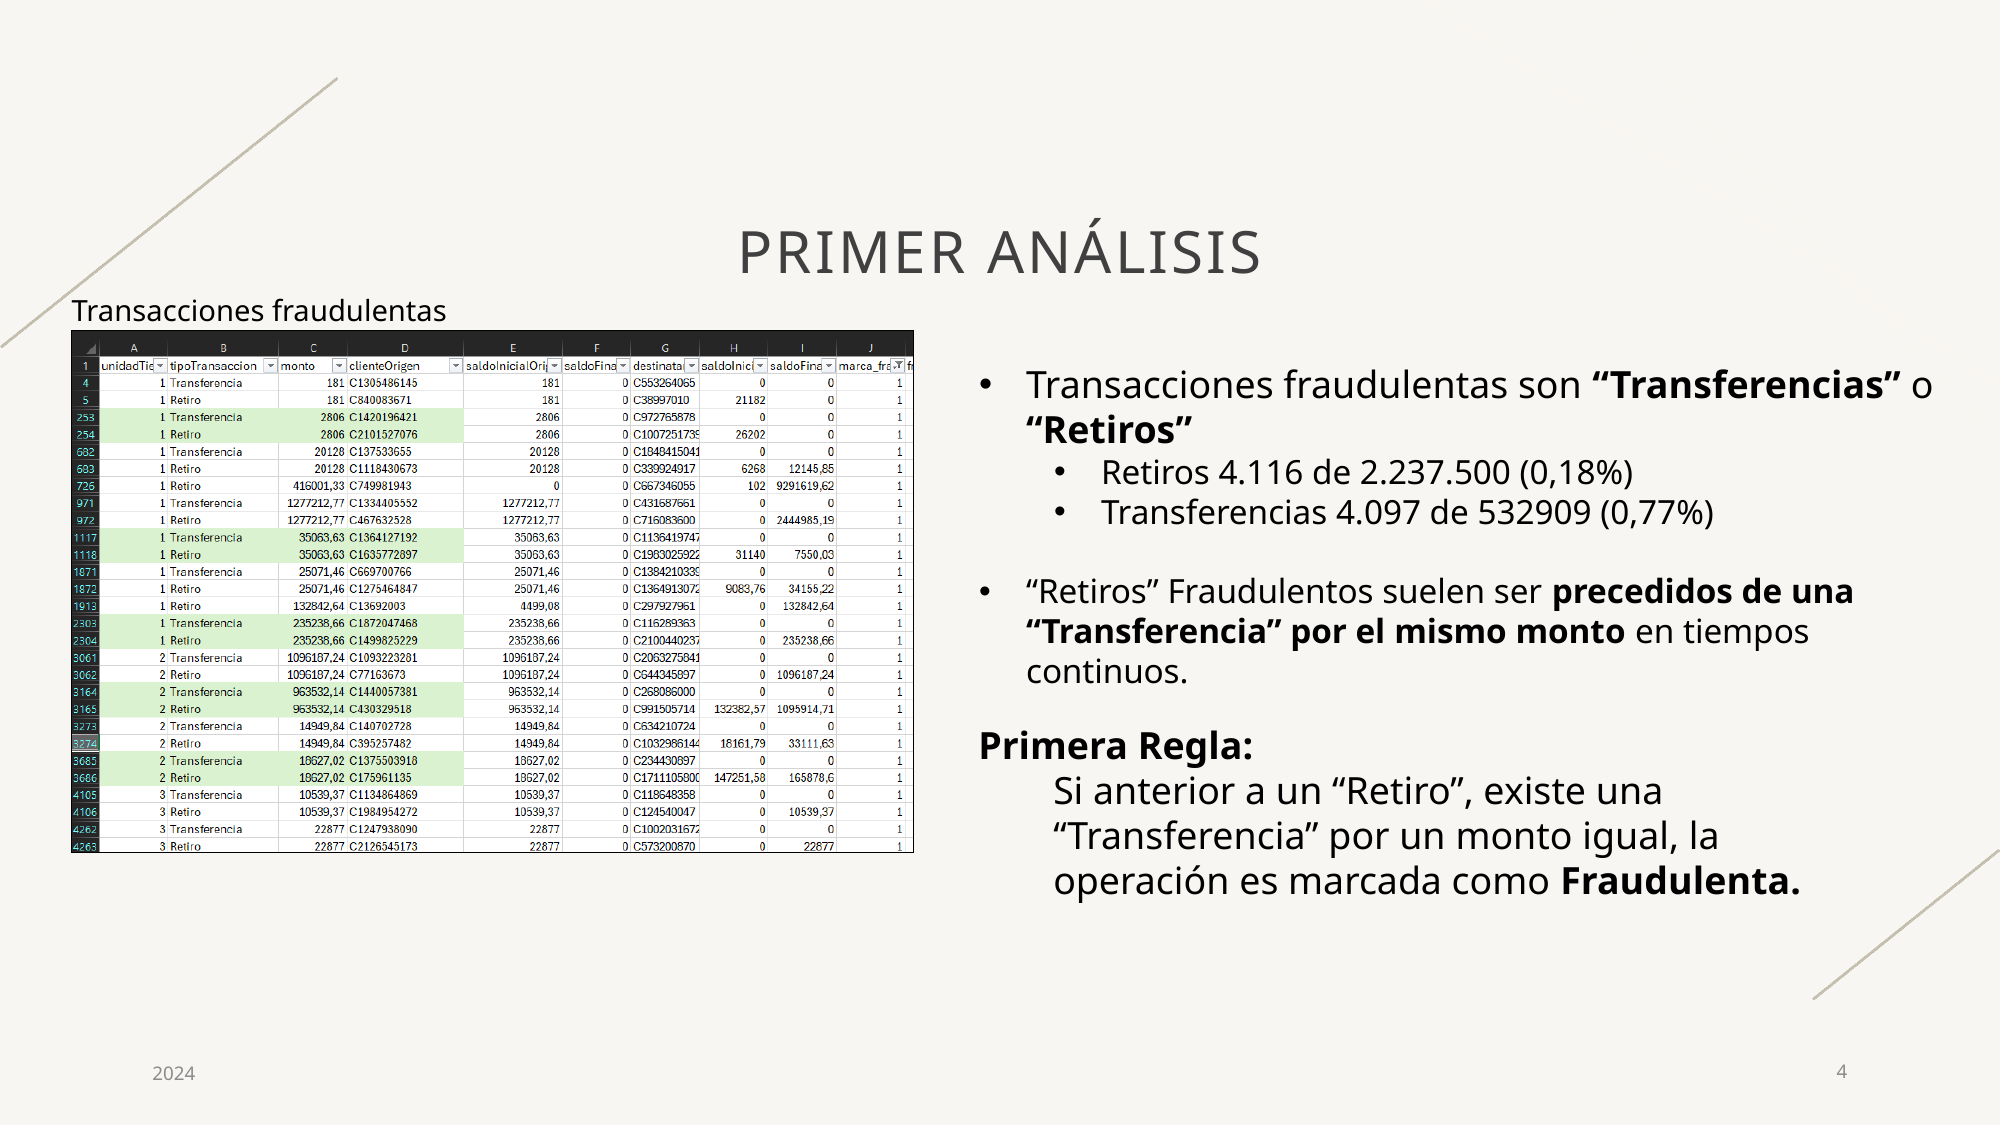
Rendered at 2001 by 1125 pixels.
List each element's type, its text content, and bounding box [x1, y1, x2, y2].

slide_number 4 [1412, 1042, 1863, 1103]
picture [0, 77, 914, 853]
text_box Transacciones fraudulentas son “Transferencias” o “Retiros” Retiros 4.116 de 2.237.500 (0,18%) Transferencias 4.097 de 532909 (0,77%) “Retiros” Fraudulentos suelen ser precedidos de una “Transferencia” por el mismo monto en tiempos continuos. [964, 353, 1956, 698]
title Primer análisis [309, 146, 1691, 364]
text_box Transacciones fraudulentas [56, 285, 974, 335]
text_box Primera Regla: Si anterior a un “Retiro”, existe una “Transferencia” por un monto igual, la operación es marcada como Fraudulenta. [963, 714, 1888, 910]
slide_number 2024 [137, 1042, 588, 1103]
picture [1812, 849, 2000, 1000]
